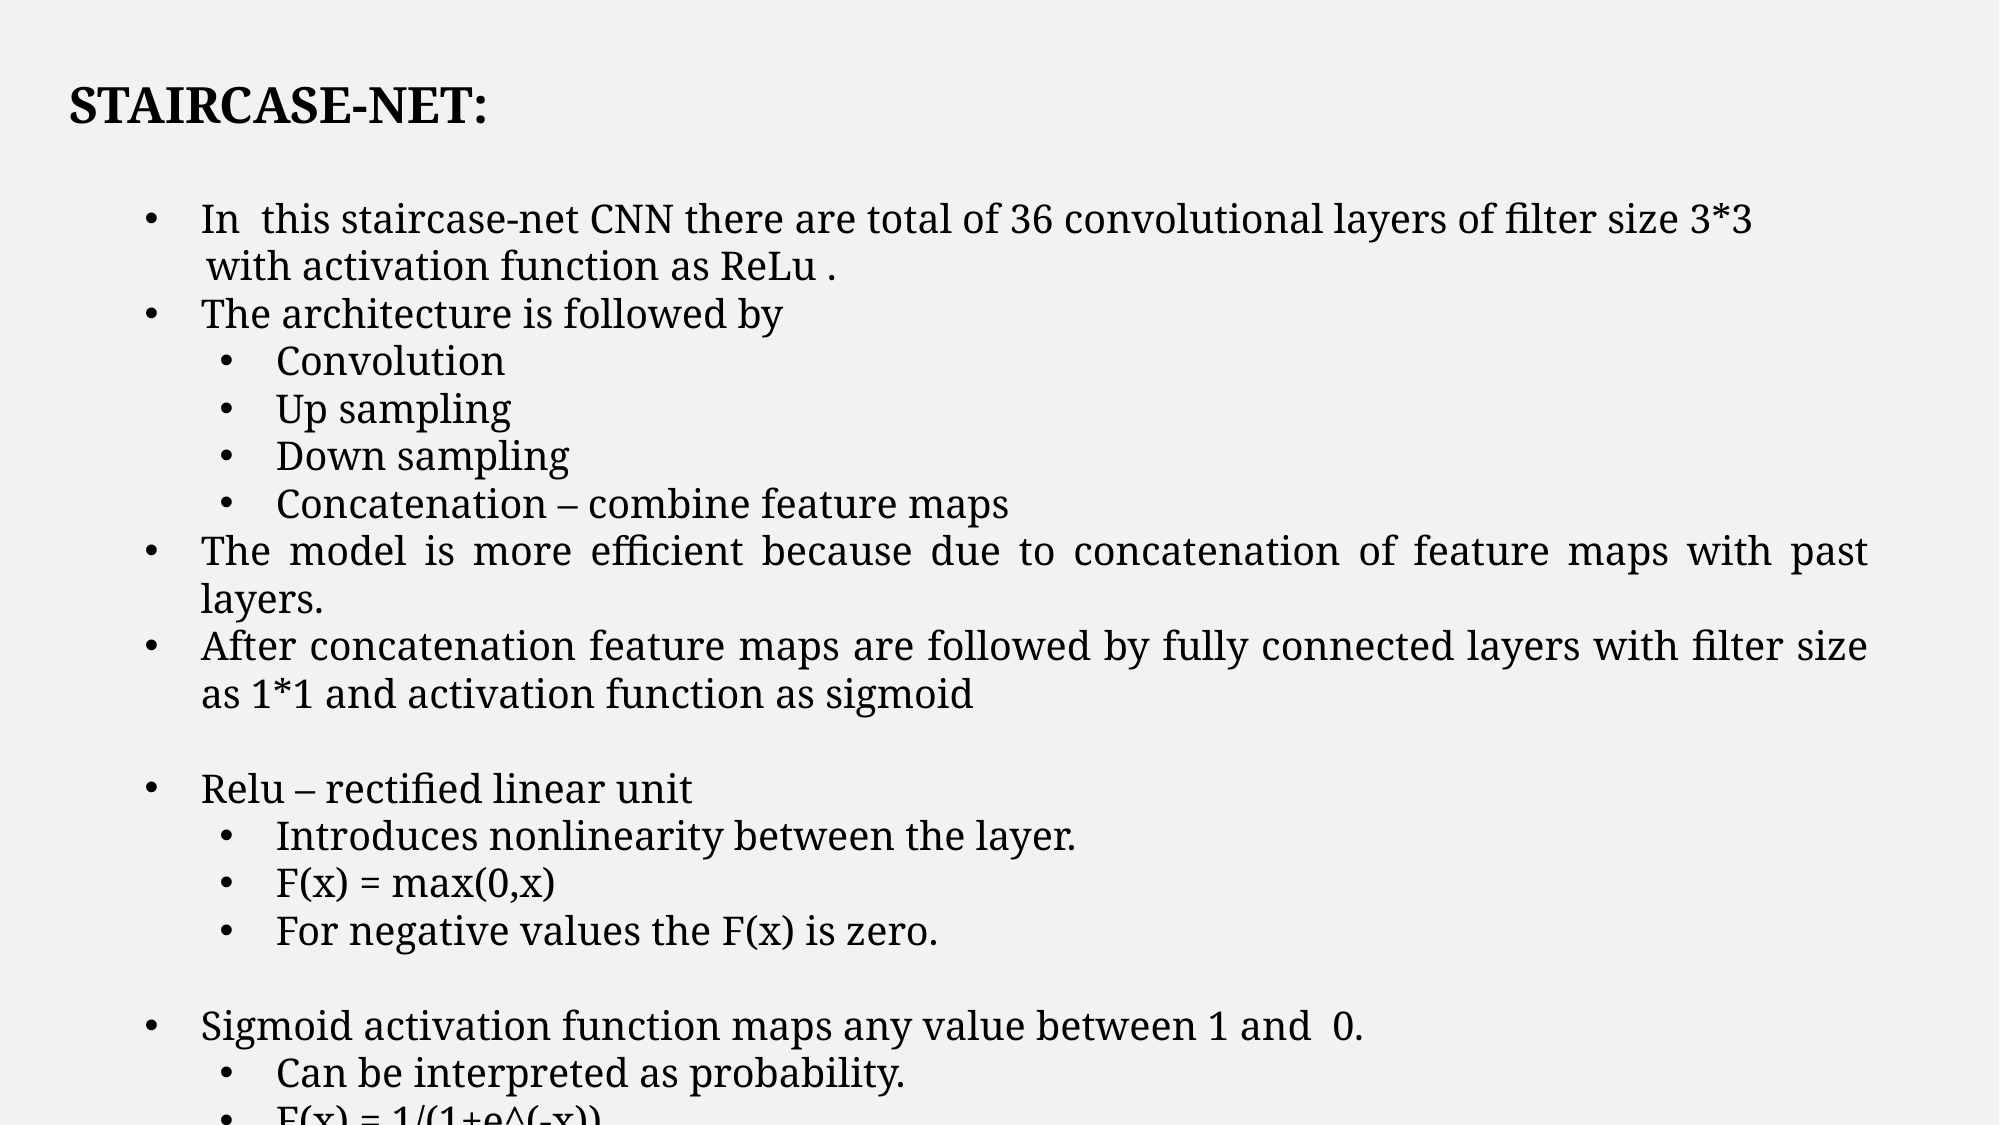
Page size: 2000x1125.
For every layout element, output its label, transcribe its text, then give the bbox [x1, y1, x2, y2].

text_box STAIRCASE-NET: In this staircase-net CNN there are total of 36 convolutional layers of filter size 3*3 with activation function as ReLu . The architecture is followed by Convolution Up sampling Down sampling Concatenation – combine feature maps The model is more efficient because due to concatenation of feature maps with past layers. After concatenation feature maps are followed by fully connected layers with filter size as 1*1 and activation function as sigmoid Relu – rectified linear unit Introduces nonlinearity between the layer. F(x) = max(0,x) For negative values the F(x) is zero. Sigmoid activation function maps any value between 1 and 0. Can be interpreted as probability. F(x) = 1/(1+e^(-x)) [54, 66, 1886, 1125]
